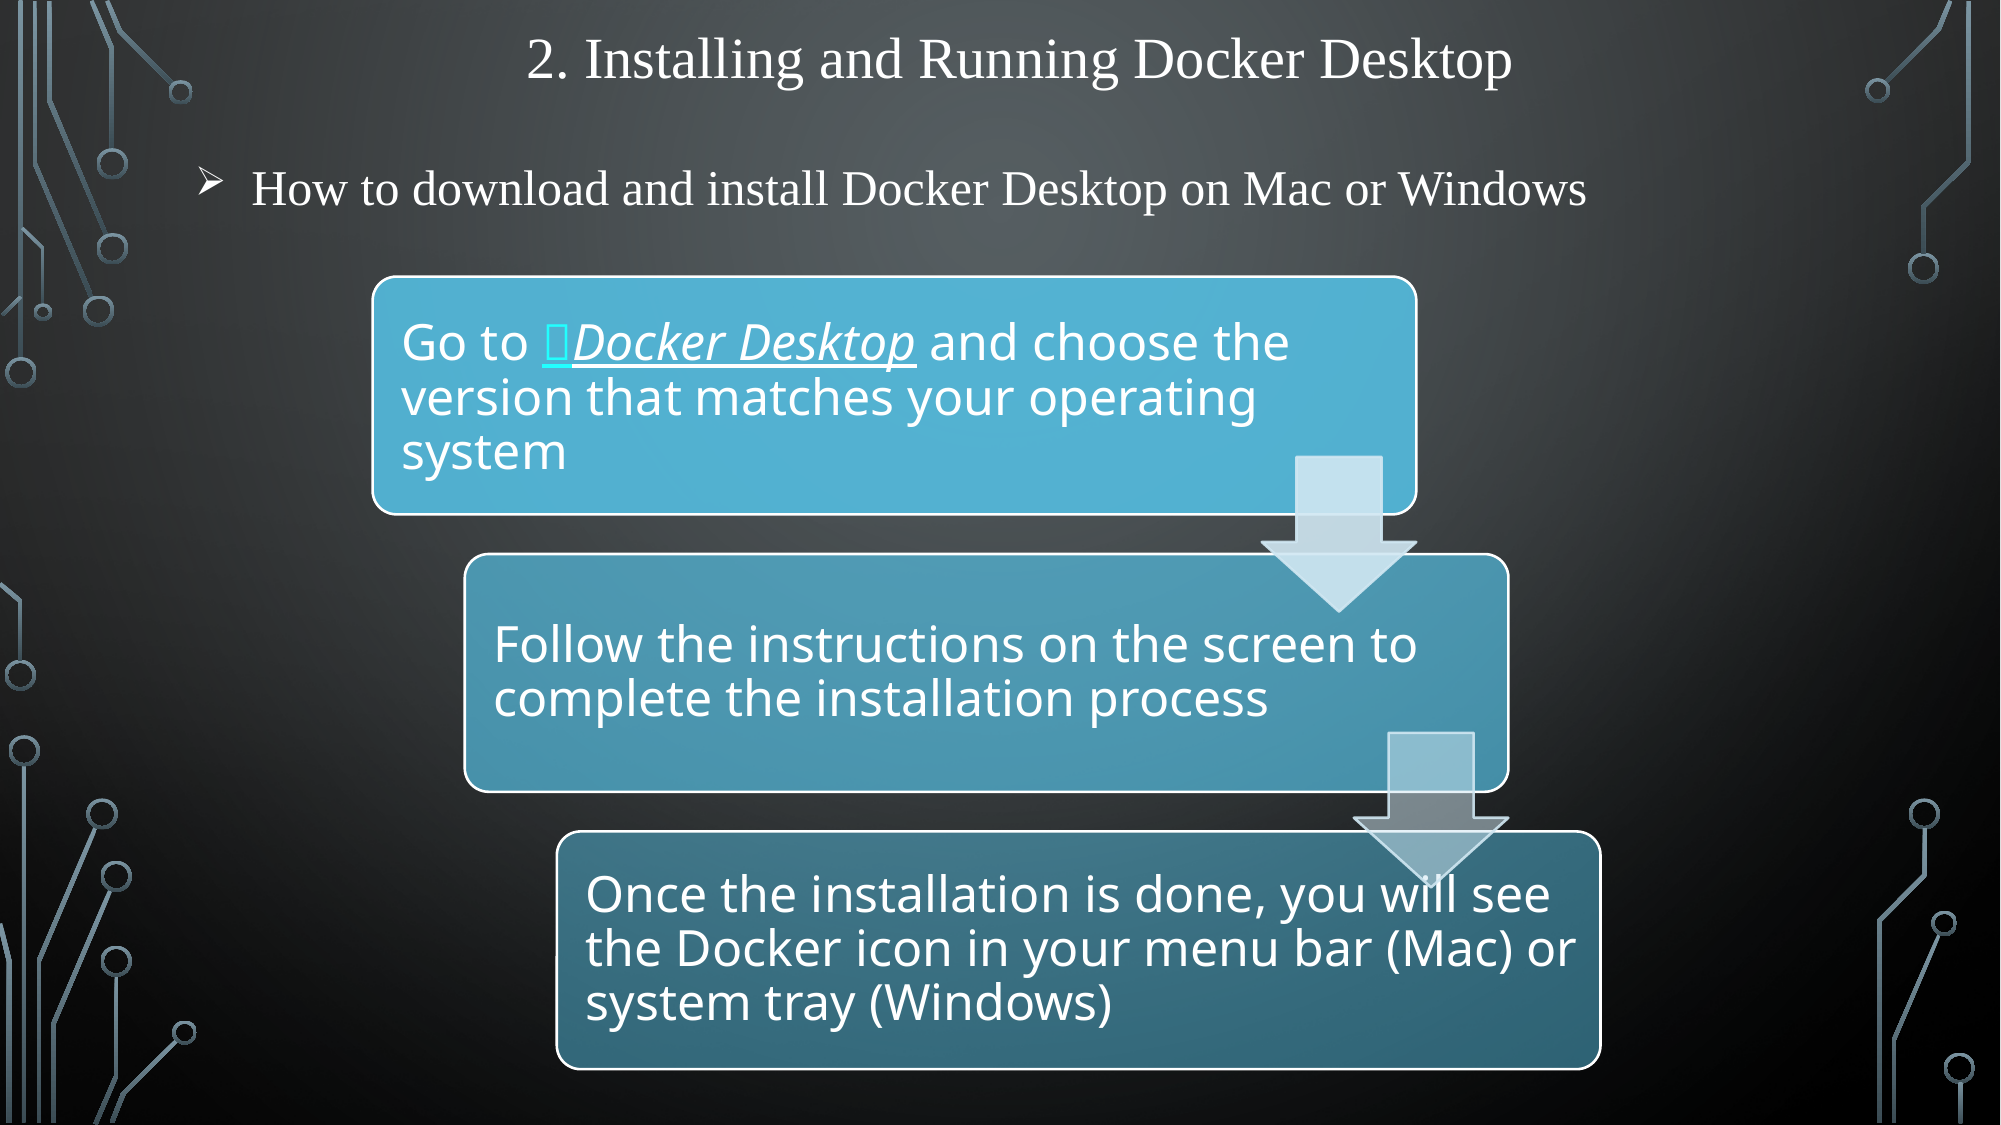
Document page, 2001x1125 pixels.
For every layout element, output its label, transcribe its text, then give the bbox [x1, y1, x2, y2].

text_box How to download and install Docker Desktop on Mac or Windows [180, 144, 1655, 224]
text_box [372, 276, 1601, 1070]
text_box 2. Installing and Running Docker Desktop [511, 12, 1550, 98]
